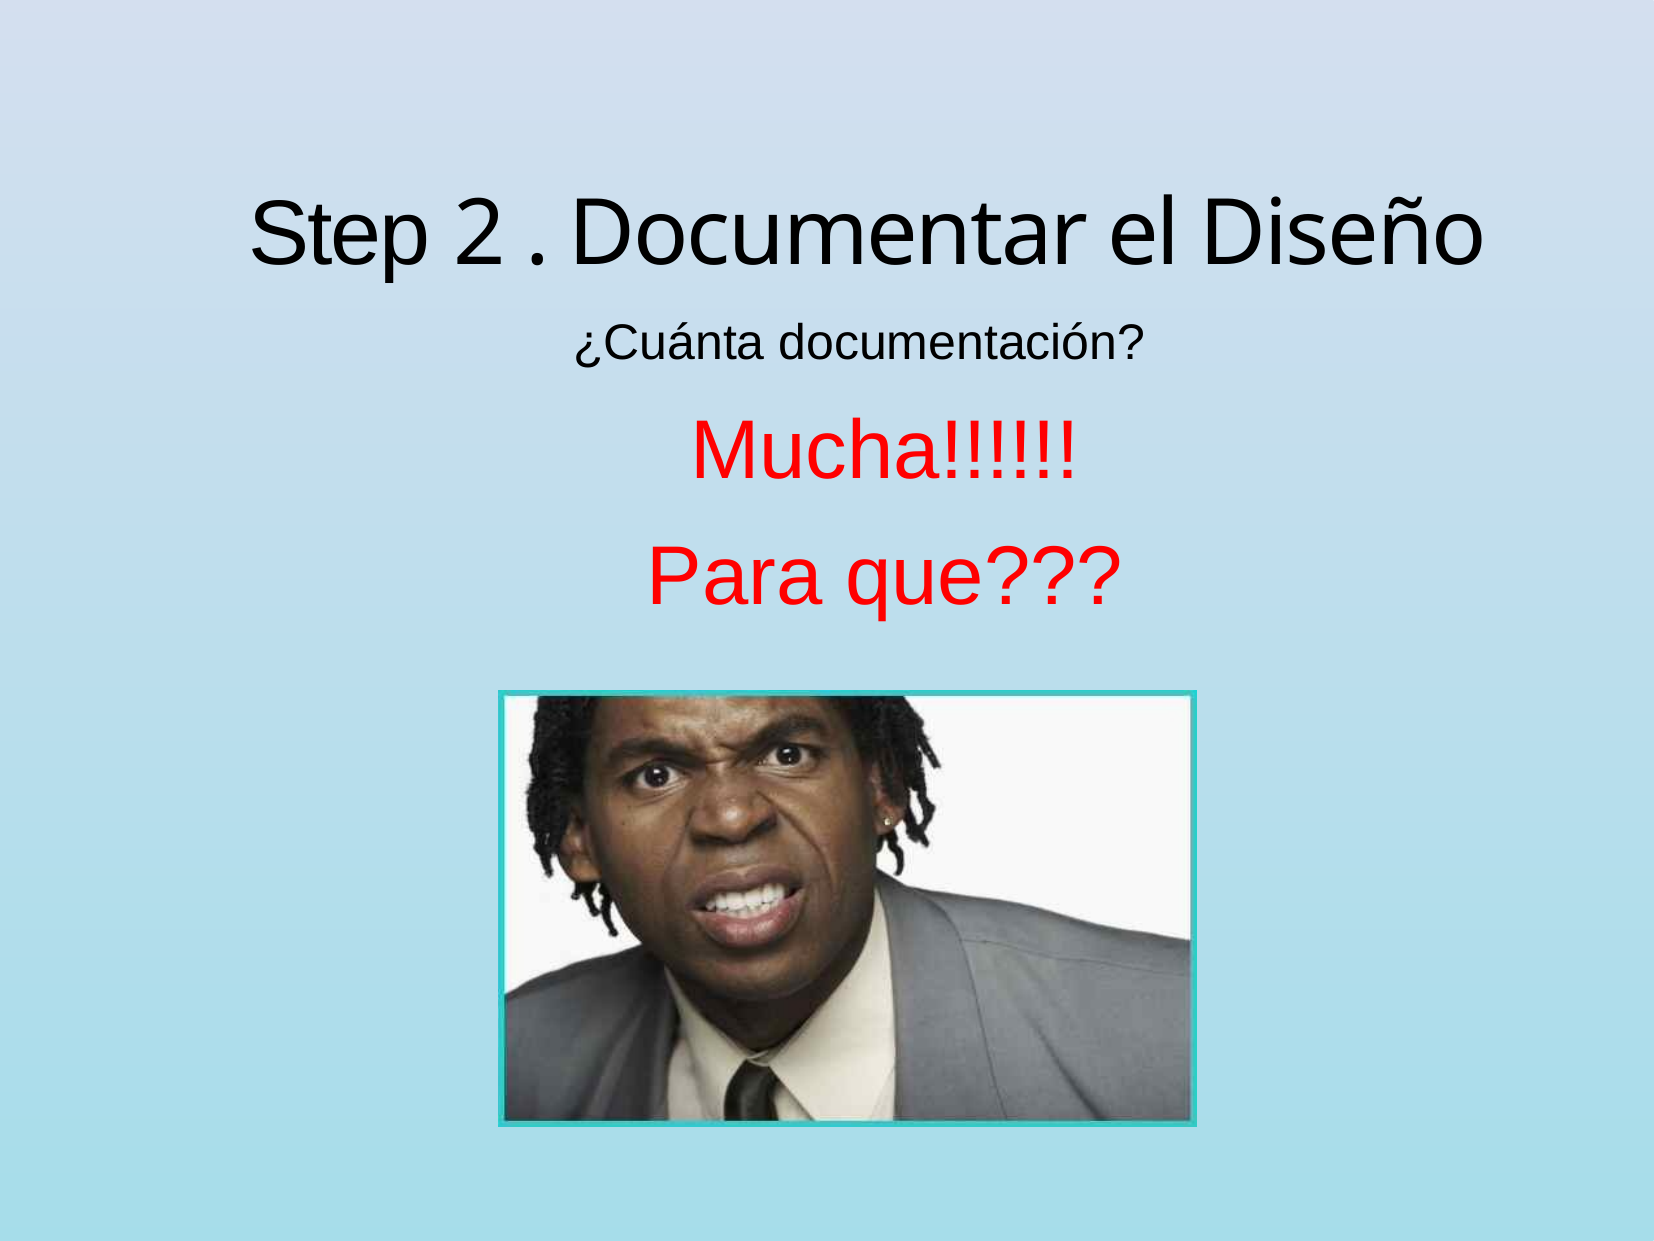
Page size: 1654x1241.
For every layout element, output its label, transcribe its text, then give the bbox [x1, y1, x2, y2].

picture [498, 689, 1197, 1128]
text_box Step 2 . Documentar el Diseño [182, 174, 1554, 292]
text_box ¿Cuánta documentación? [275, 306, 1443, 433]
text_box Mucha!!!!!! Para que??? [627, 397, 1143, 631]
